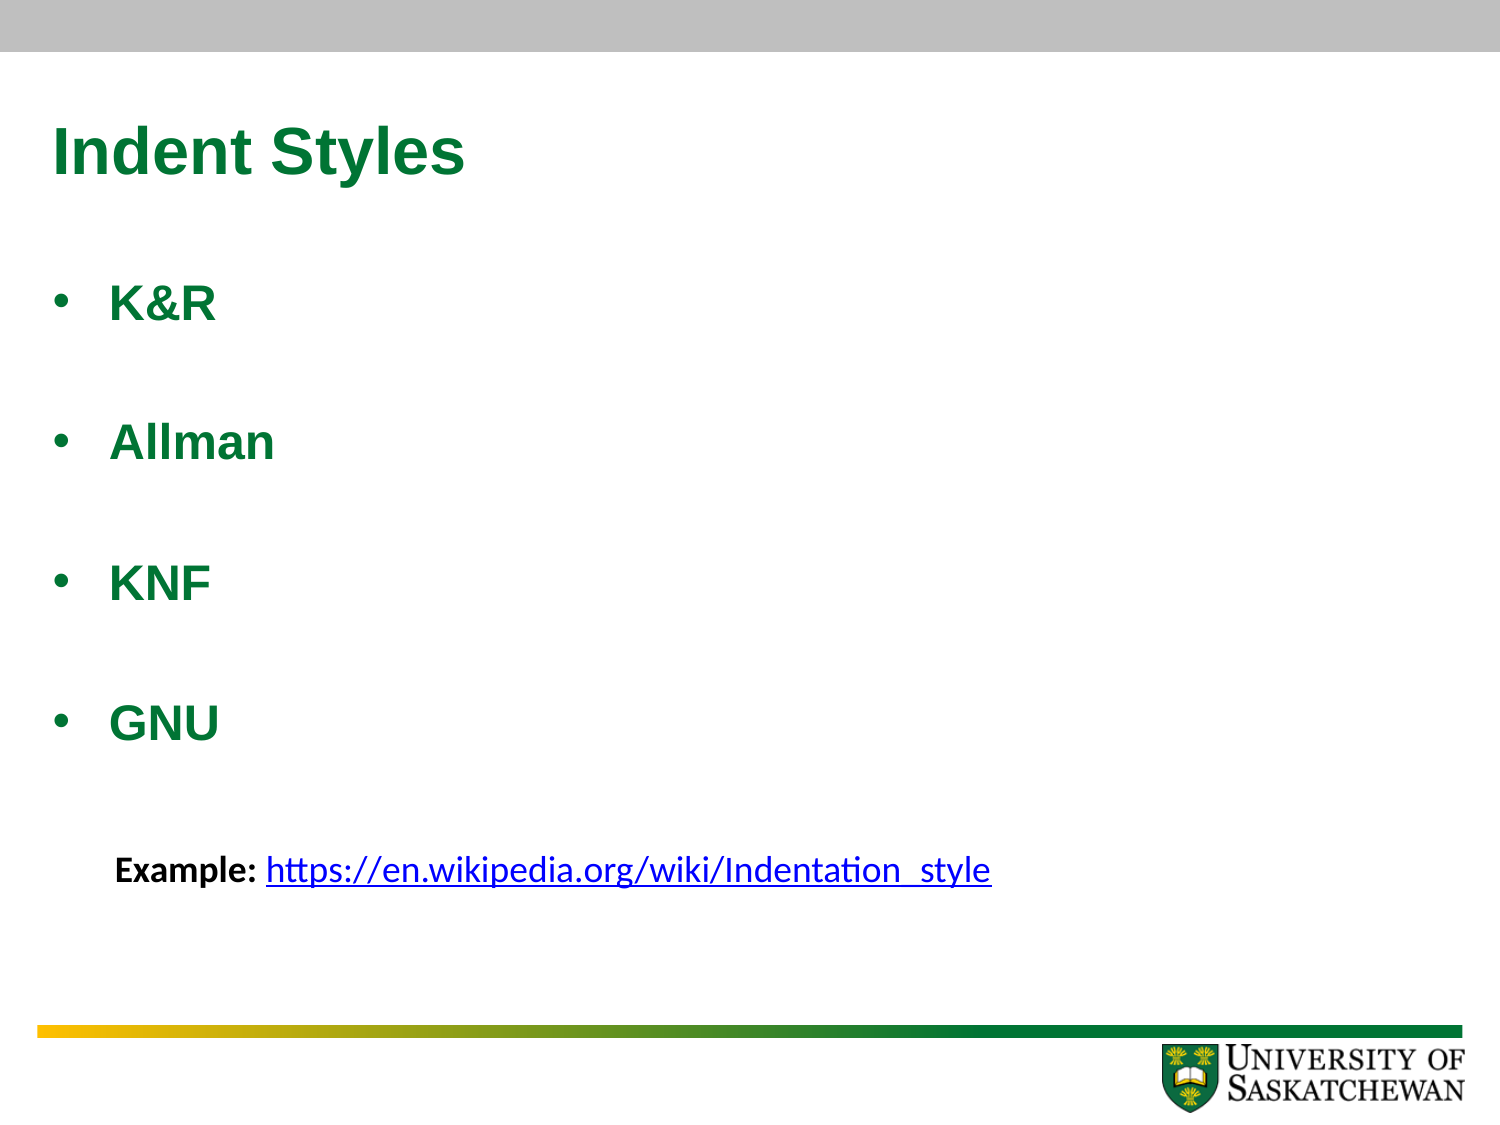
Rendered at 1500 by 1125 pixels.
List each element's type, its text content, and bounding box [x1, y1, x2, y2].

list K&R Allman KNF GNU [37, 262, 1463, 825]
title Indent Styles [37, 62, 1463, 233]
text_box Example: https://en.wikipedia.org/wiki/Indentation_style [99, 837, 1350, 943]
picture [1162, 1044, 1465, 1113]
